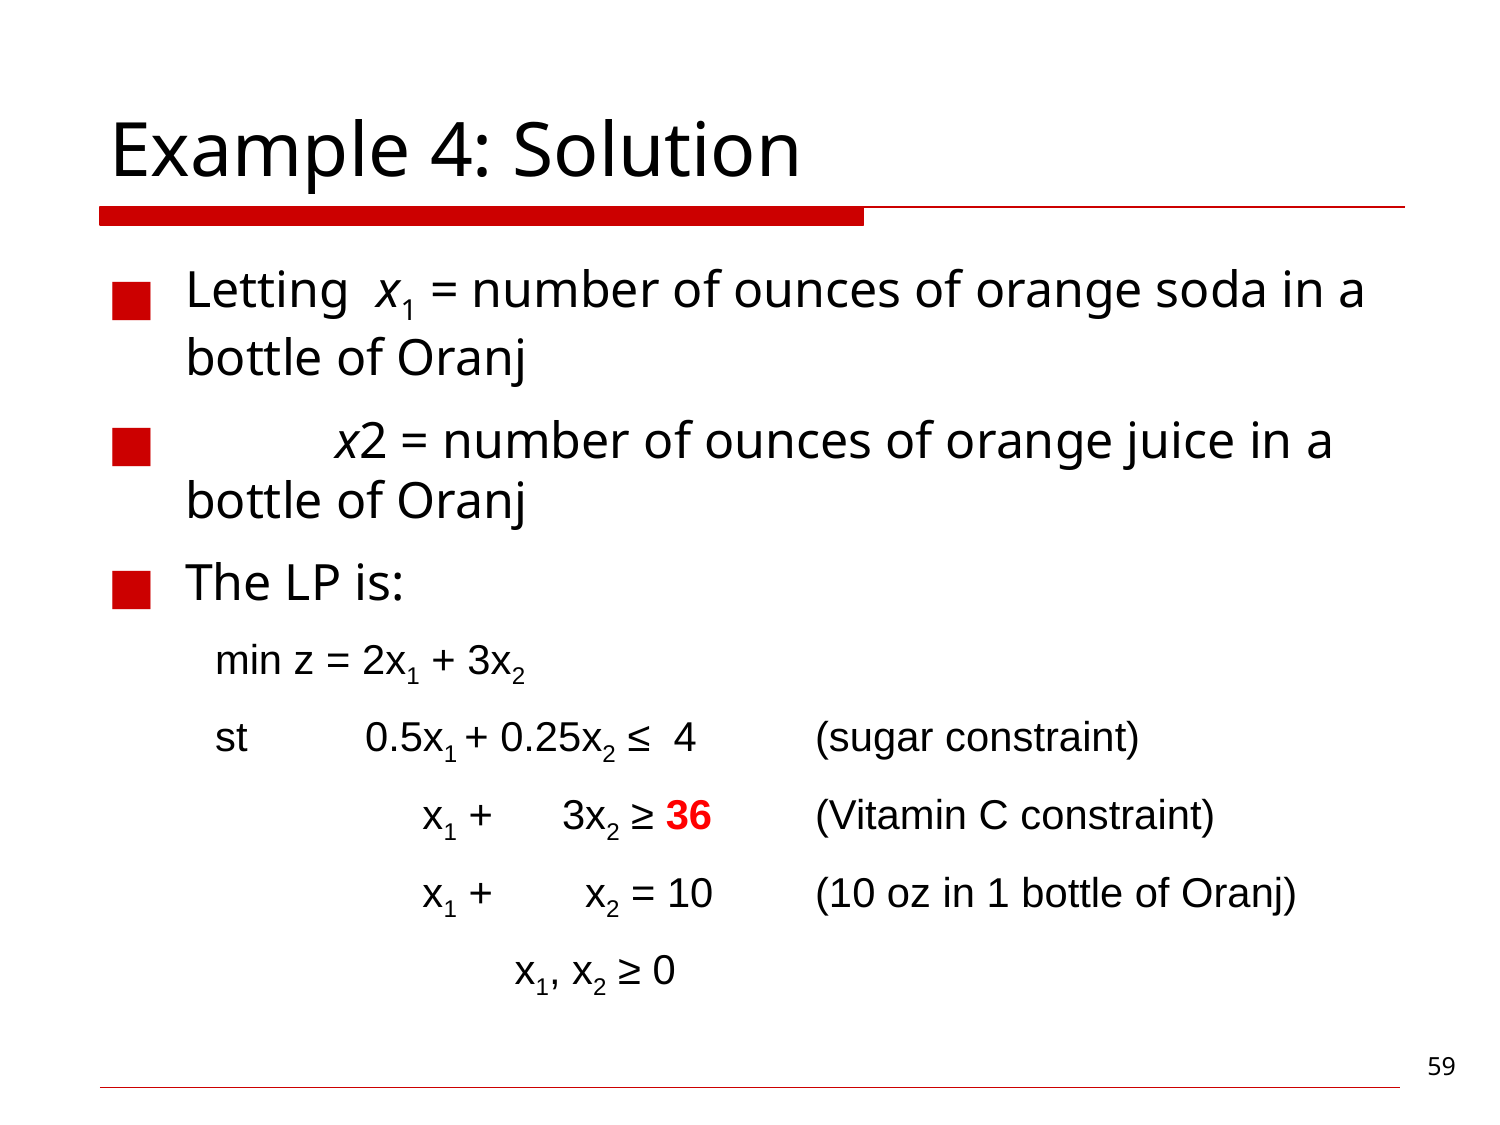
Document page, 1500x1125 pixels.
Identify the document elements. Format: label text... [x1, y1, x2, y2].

title Example 4: Solution [94, 37, 1407, 200]
text_box min z = 2x1 + 3x2 st 0.5x1 + 0.25x2 ≤ 4 (sugar constraint) x1 + 3x2 ≥ 36 (Vitamin C constraint) x1 + x2 = 10 (10 oz in 1 bottle of Oranj) x1, x2 ≥ 0 [200, 624, 1350, 1008]
list Letting x1 = number of ounces of orange soda in a bottle of Oranj x2 = number of ounces of orange juice in a bottle of Oranj The LP is: [92, 249, 1406, 1050]
